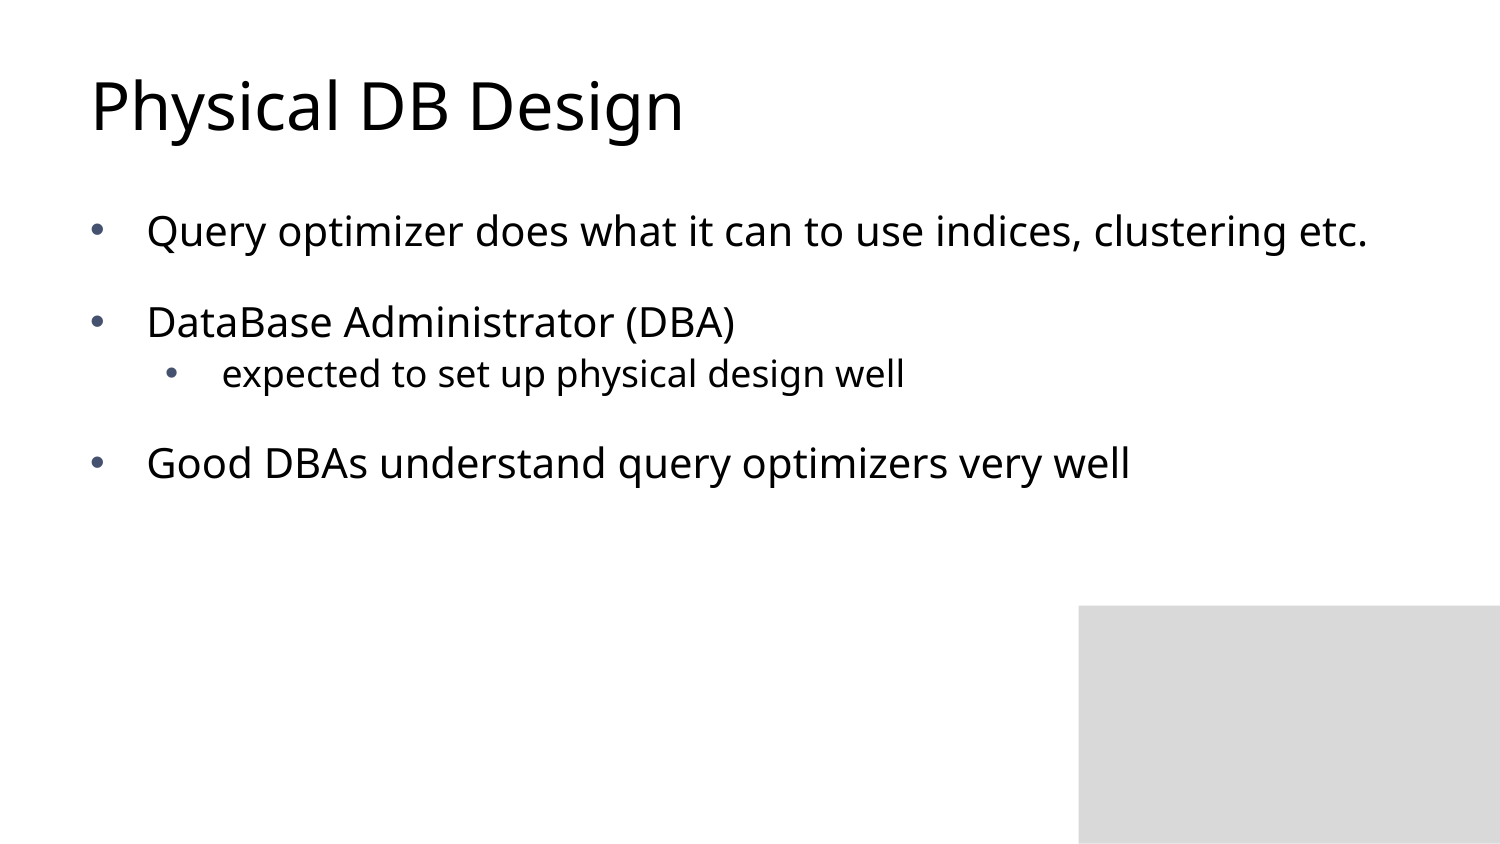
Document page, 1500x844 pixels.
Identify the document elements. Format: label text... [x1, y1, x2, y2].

list Query optimizer does what it can to use indices, clustering etc. DataBase Administrator (DBA) expected to set up physical design well Good DBAs understand query optimizers very well [75, 196, 1425, 754]
title Physical DB Design [75, 33, 1425, 175]
